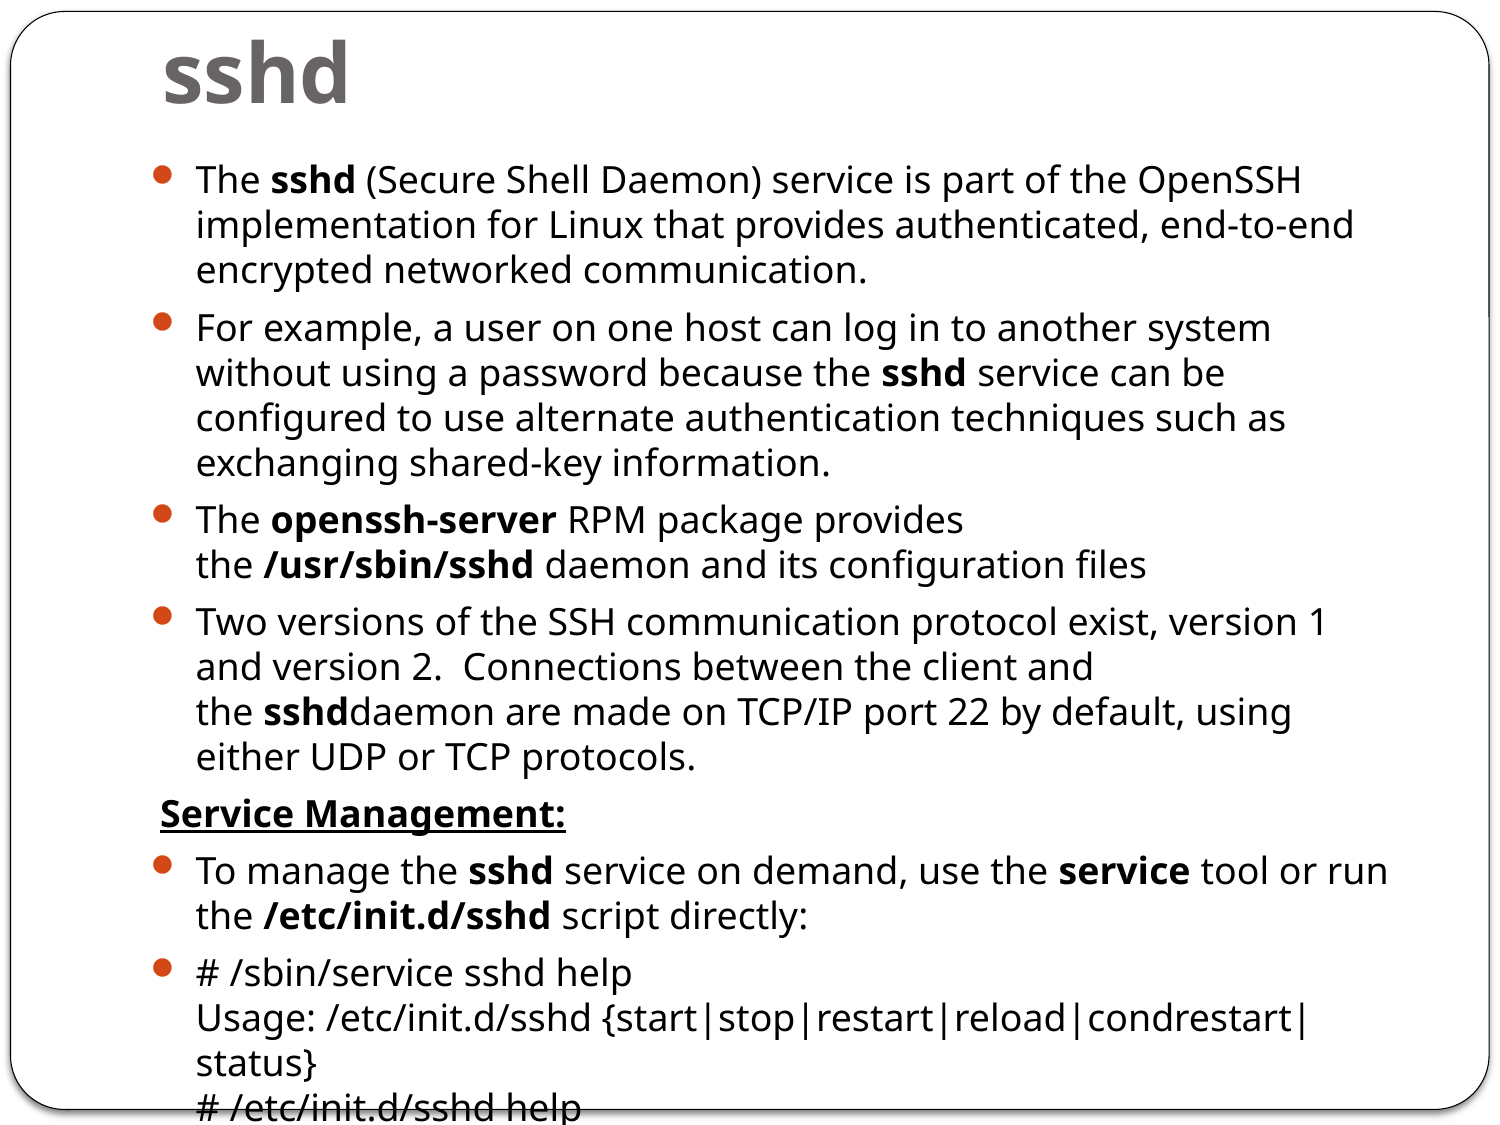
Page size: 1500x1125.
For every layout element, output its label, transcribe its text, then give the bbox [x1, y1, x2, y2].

title sshd [147, 0, 1423, 136]
list The sshd (Secure Shell Daemon) service is part of the OpenSSH implementation for Linux that provides authenticated, end-to-end encrypted networked communication. For example, a user on one host can log in to another system without using a password because the sshd service can be configured to use alternate authentication techniques such as exchanging shared-key information. The openssh-server RPM package provides the /usr/sbin/sshd daemon and its configuration files Two versions of the SSH communication protocol exist, version 1 and version 2. Connections between the client and the sshddaemon are made on TCP/IP port 22 by default, using either UDP or TCP protocols. Service Management: To manage the sshd service on demand, use the service tool or run the /etc/init.d/sshd script directly: # /sbin/service sshd help Usage: /etc/init.d/sshd {start|stop|restart|reload|condrestart|status} # /etc/init.d/sshd help Usage: /etc/init.d/sshd {start|stop|restart|reload|condrestart|status} Configuration File for SSHD: /etc/ssh/sshd_config [135, 149, 1411, 899]
